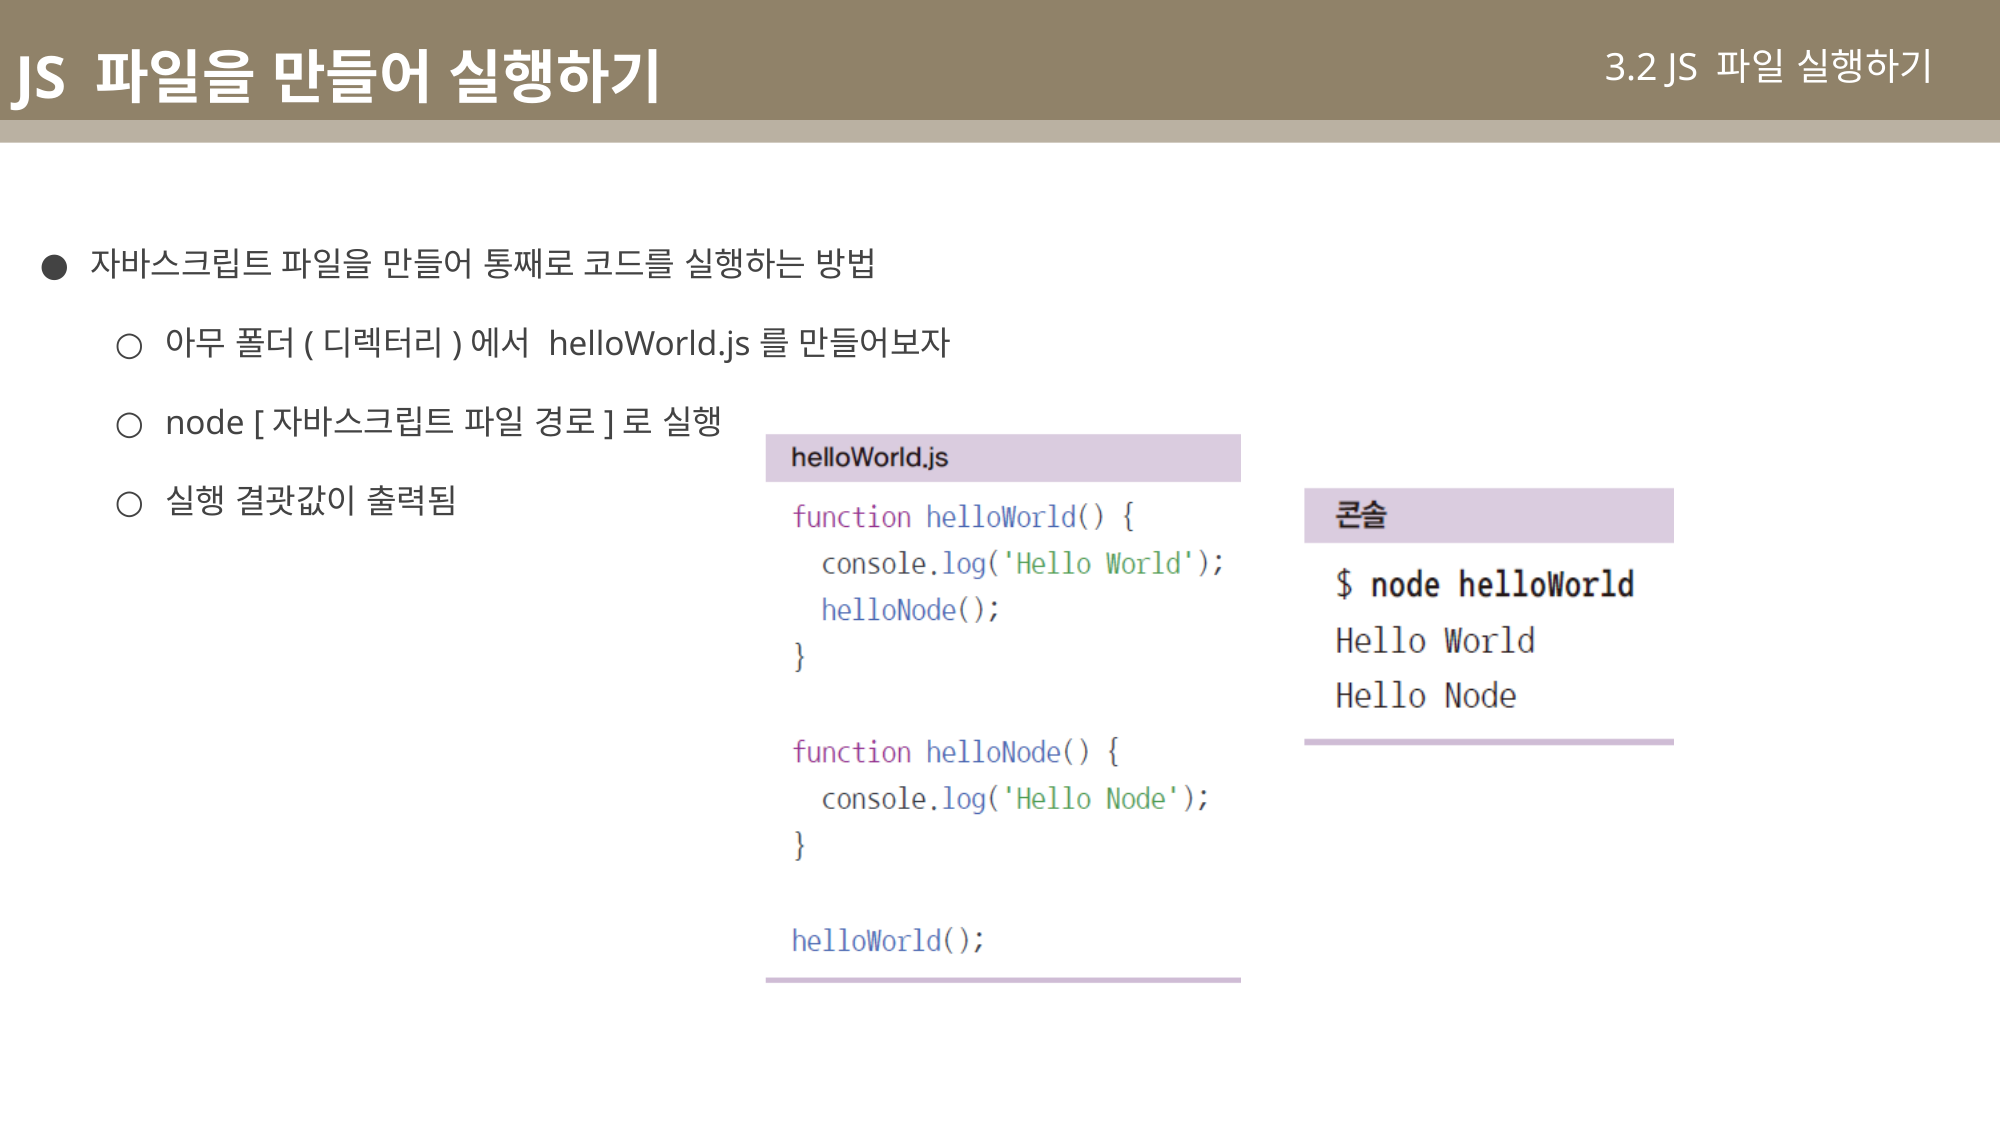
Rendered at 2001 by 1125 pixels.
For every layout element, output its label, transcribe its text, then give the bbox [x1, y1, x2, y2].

title JS 파일을 만들어 실행하기 [0, 25, 1864, 151]
list 자바스크립트 파일을 만들어 통째로 코드를 실행하는 방법 아무 폴더(디렉터리)에서 helloWorld.js를 만들어보자 node [자바스크립트 파일 경로]로 실행 실행 결괏값이 출력됨 [0, 222, 1773, 1037]
text_box 3.2 JS 파일 실행하기 [1589, 31, 1956, 98]
picture [758, 424, 1242, 1000]
picture [1289, 479, 1675, 758]
